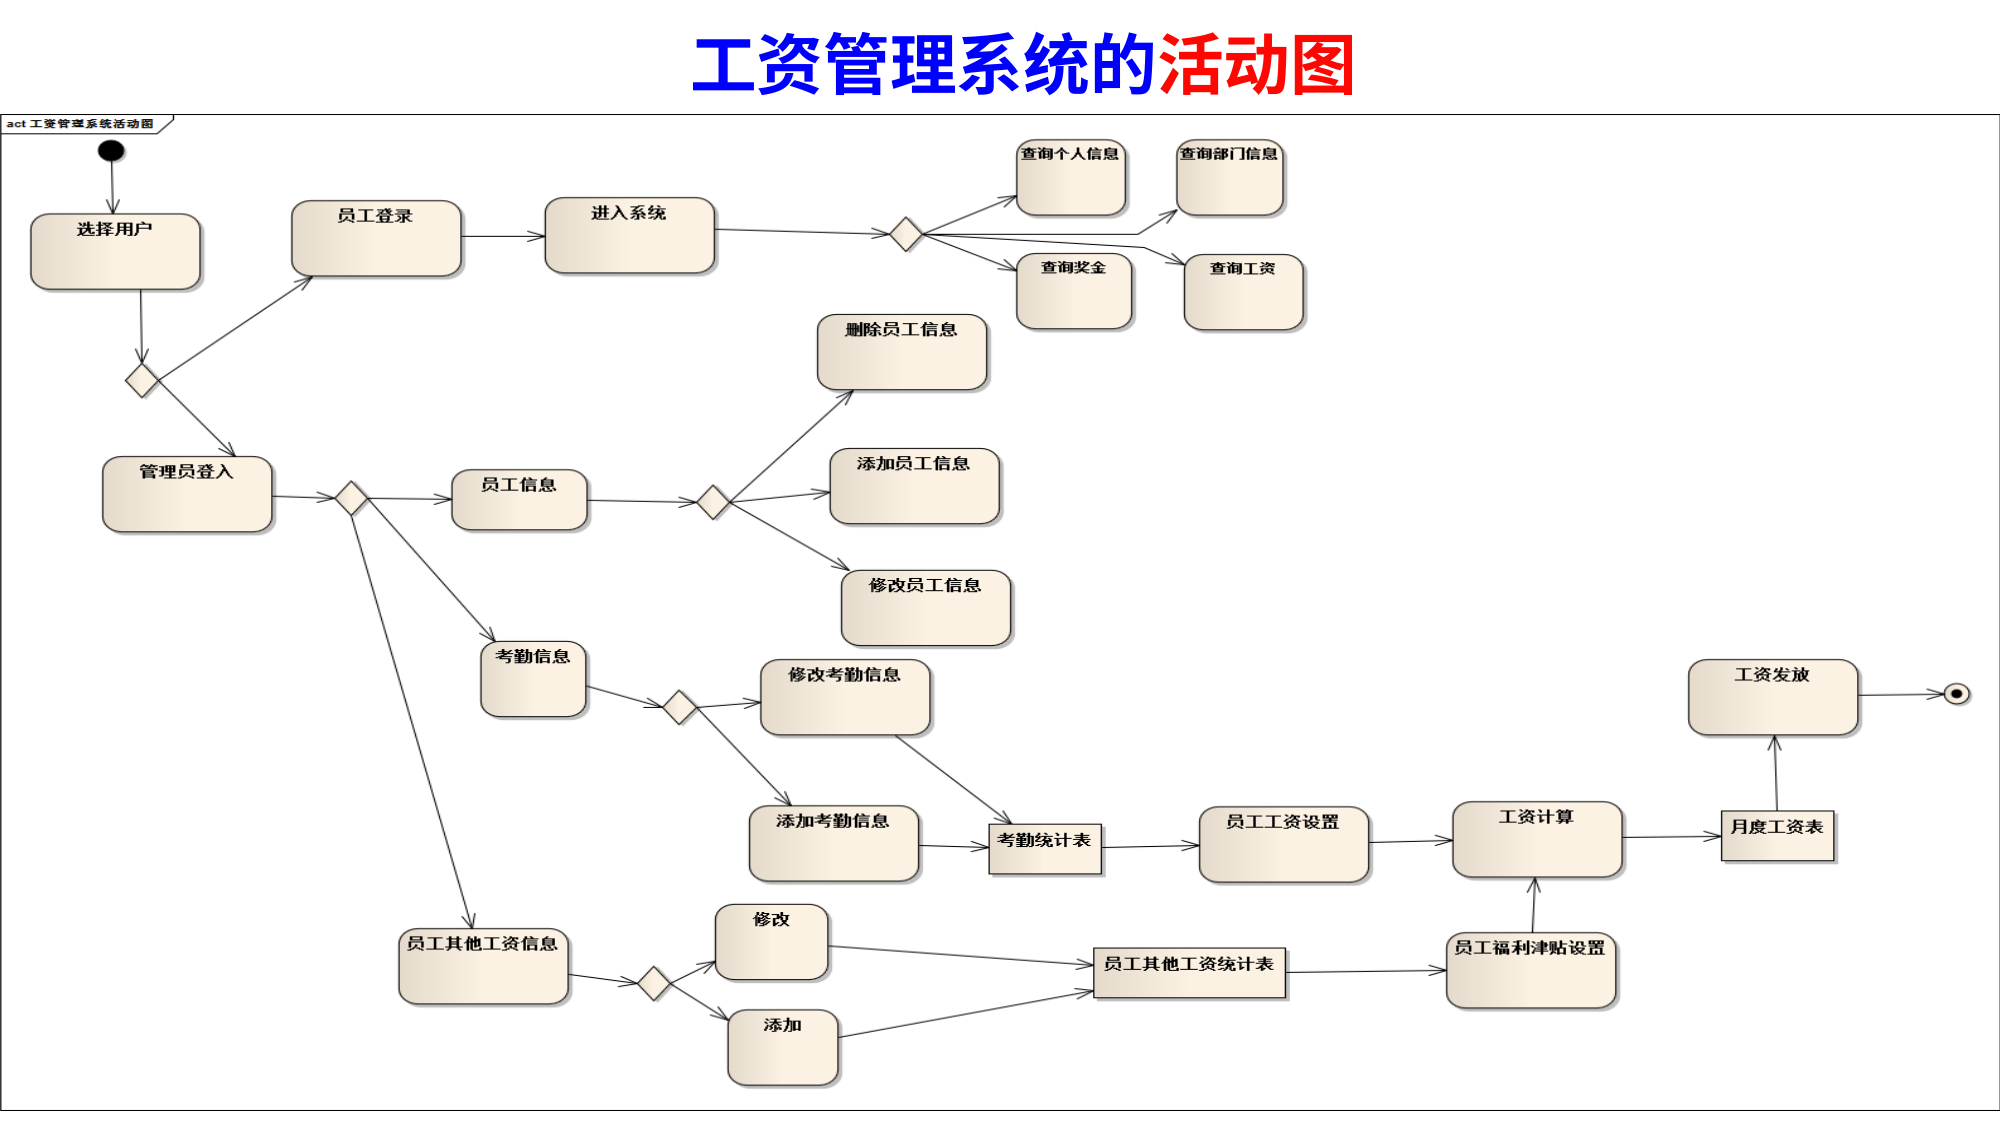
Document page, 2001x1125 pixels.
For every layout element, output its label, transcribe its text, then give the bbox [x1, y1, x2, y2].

picture [0, 113, 2000, 1111]
text_box 工资管理系统的活动图 [161, 22, 1887, 113]
